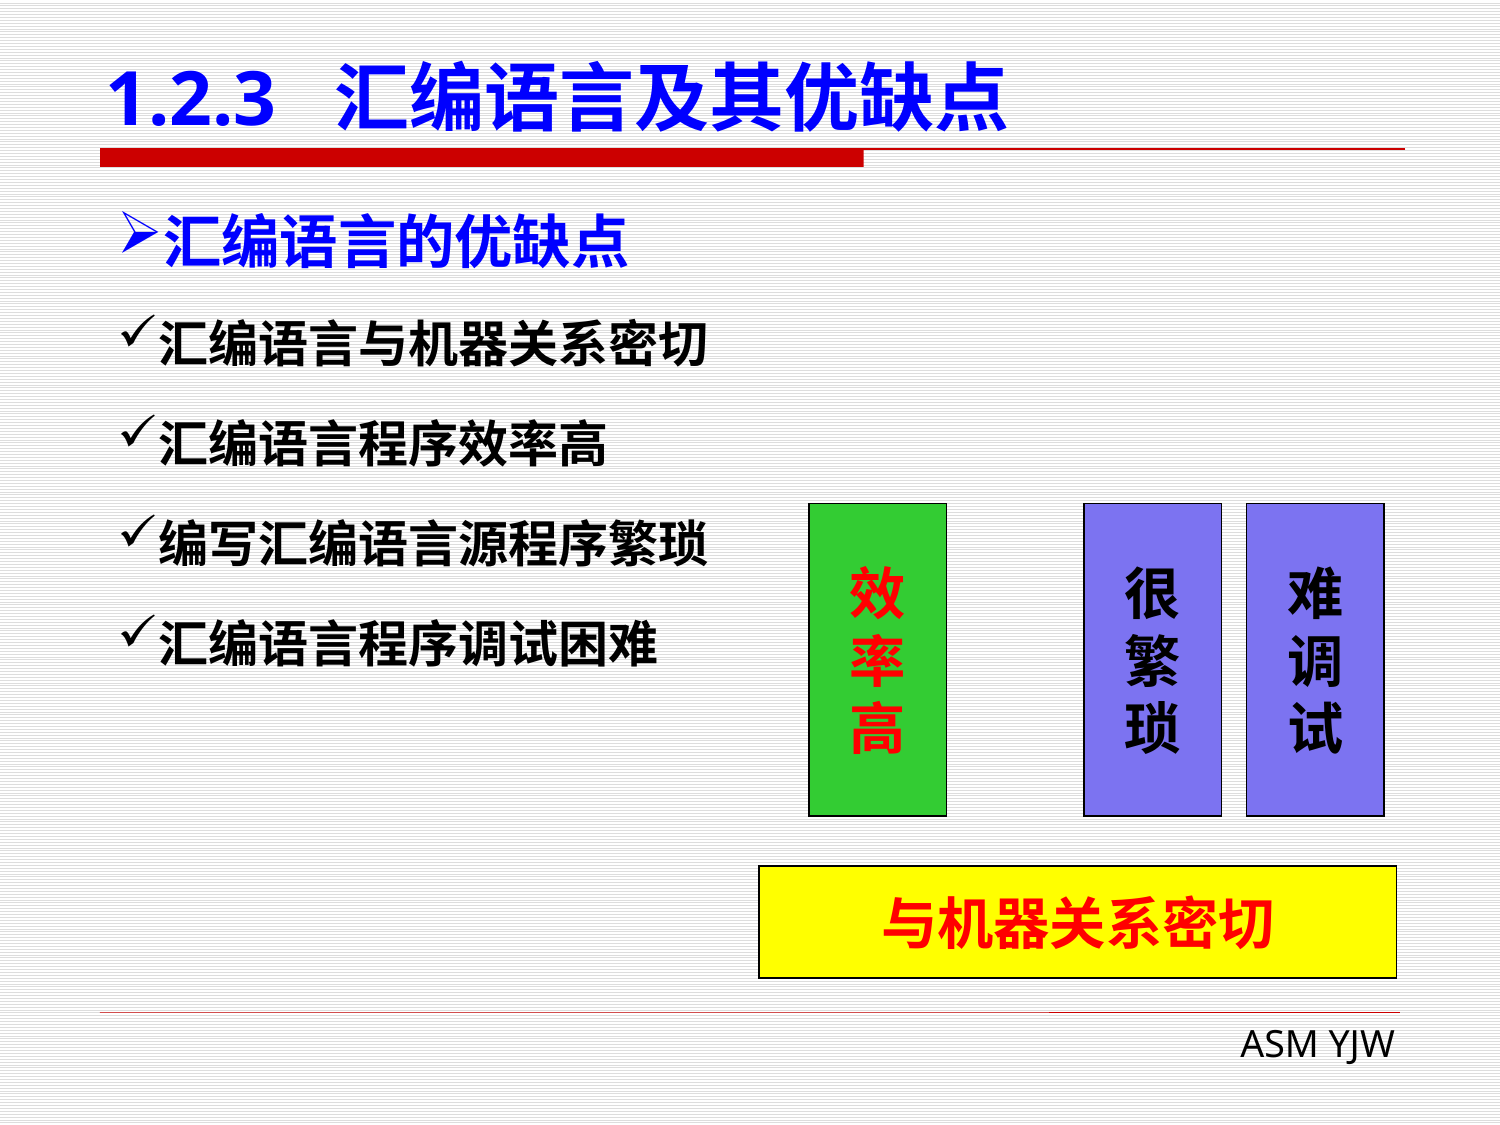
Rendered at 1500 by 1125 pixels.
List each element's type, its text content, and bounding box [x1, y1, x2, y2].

text_box 难 调 试 [1246, 503, 1384, 816]
title 1.2.3 汇编语言及其优缺点 [88, 42, 1448, 149]
text_box 与机器关系密切 [759, 865, 1397, 979]
text_box 汇编语言与机器关系密切 汇编语言程序效率高 编写汇编语言源程序繁琐 汇编语言程序调试困难 [100, 288, 838, 681]
text_box 汇编语言的优缺点 [100, 196, 1400, 284]
text_box 很 繁 琐 [1084, 503, 1222, 816]
text_box [838, 326, 1400, 389]
text_box 效 率 高 [809, 503, 947, 816]
